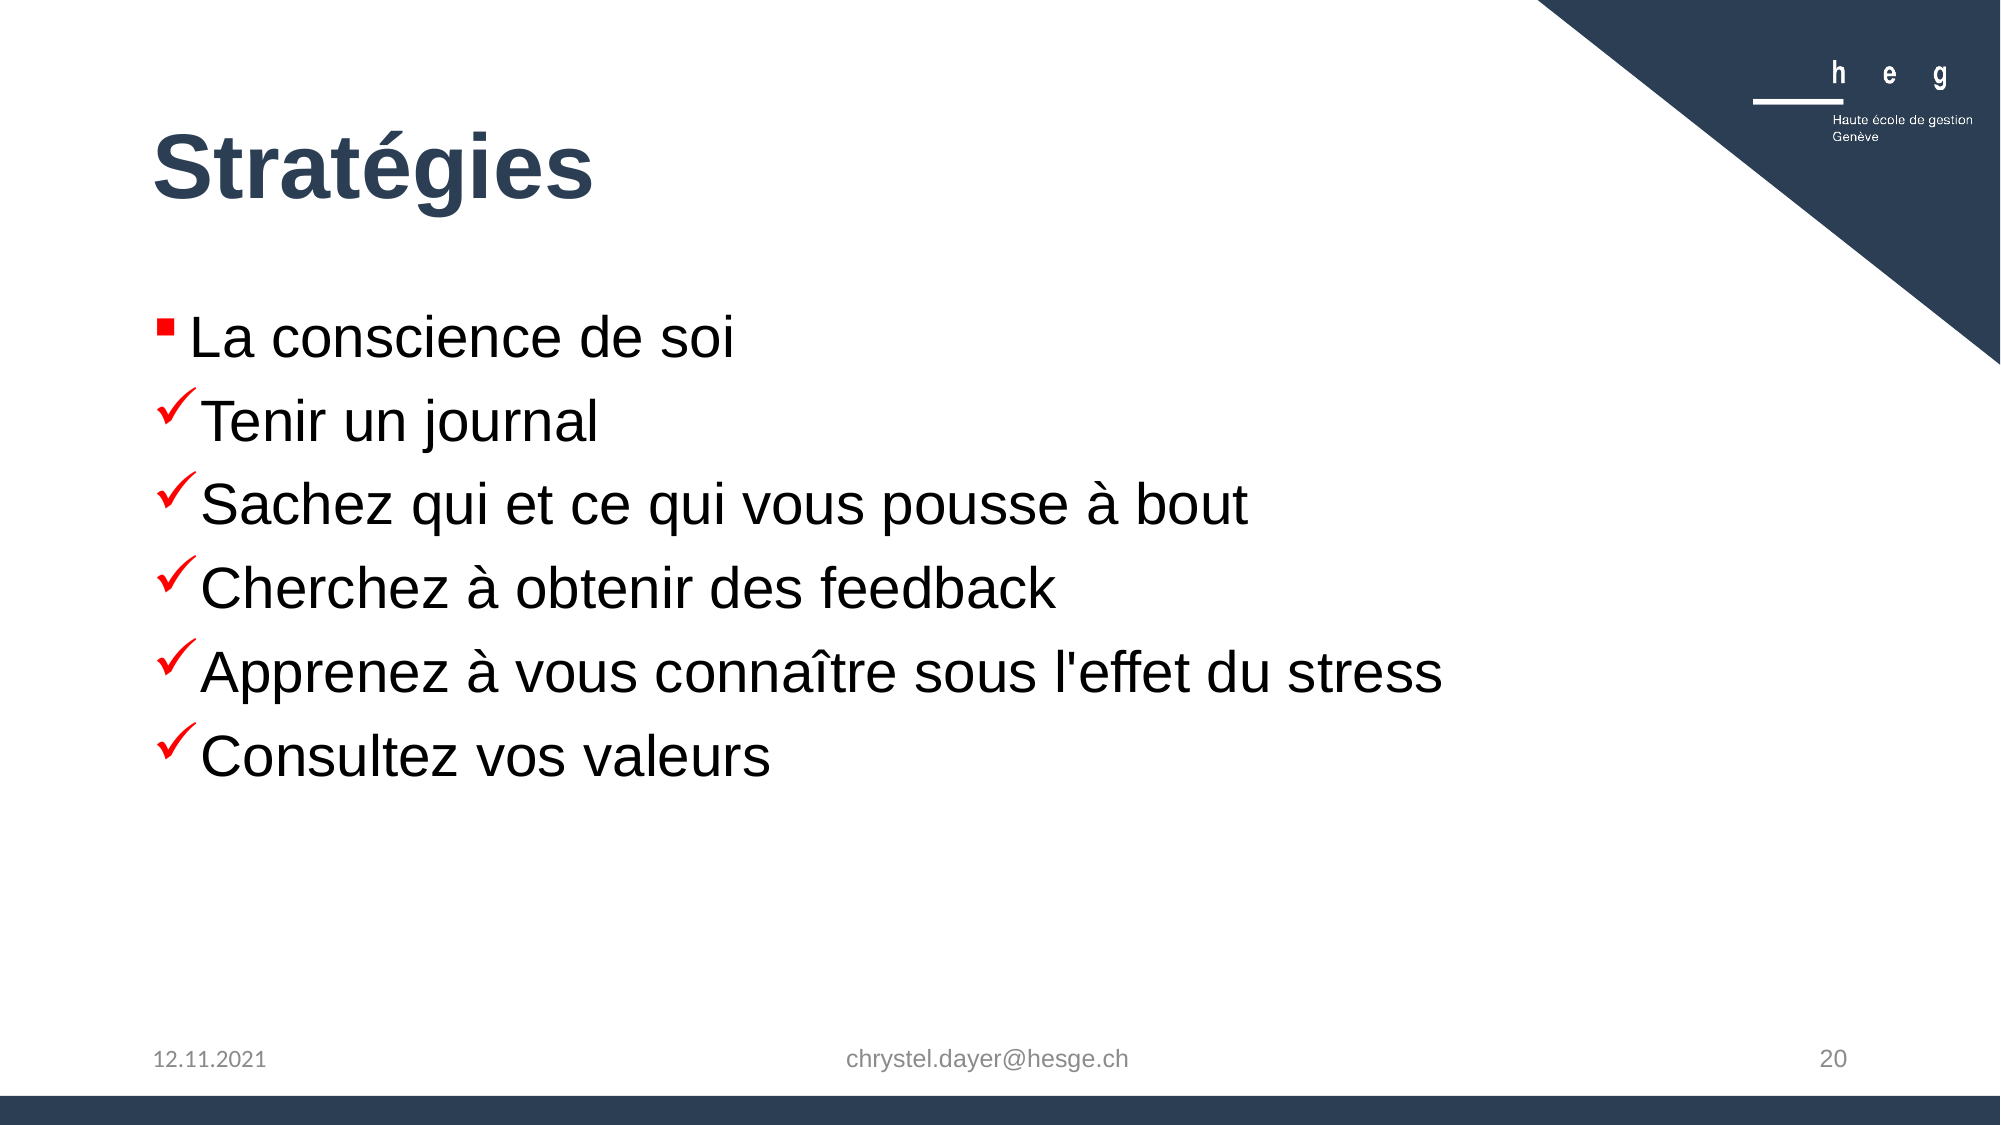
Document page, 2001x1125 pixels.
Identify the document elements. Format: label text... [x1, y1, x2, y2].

slide_number 20 [1412, 1027, 1863, 1088]
footer chrystel.dayer@hesge.ch [650, 1027, 1326, 1088]
title Stratégies [137, 59, 1600, 278]
list La conscience de soi Tenir un journal Sachez qui et ce qui vous pousse à bout Cherchez à obtenir des feedback Apprenez à vous connaître sous l'effet du stress Consultez vos valeurs [137, 299, 1863, 977]
picture [1753, 60, 1972, 141]
